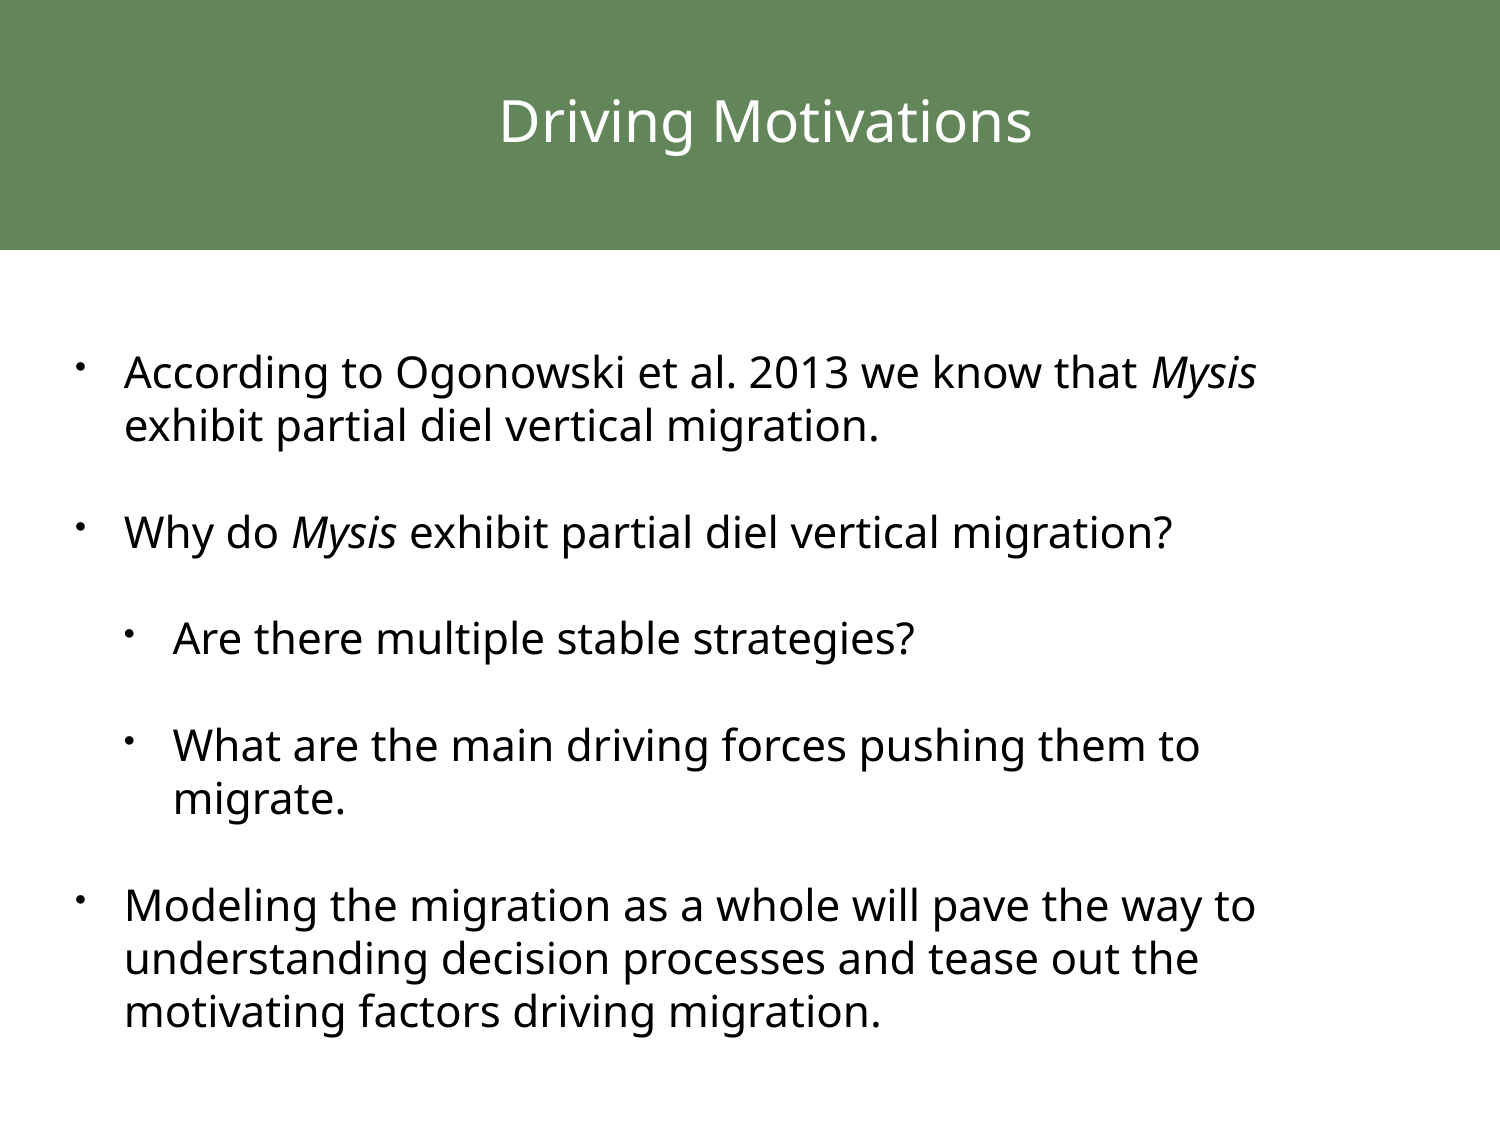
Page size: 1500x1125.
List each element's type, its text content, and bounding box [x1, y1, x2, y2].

list According to Ogonowski et al. 2013 we know that Mysis exhibit partial diel vertical migration. Why do Mysis exhibit partial diel vertical migration? Are there multiple stable strategies? What are the main driving forces pushing them to migrate. Modeling the migration as a whole will pave the way to understanding decision processes and tease out the motivating factors driving migration. [74, 236, 1356, 1039]
text_box [0, 0, 1500, 250]
title Driving Motivations [111, 49, 1394, 189]
